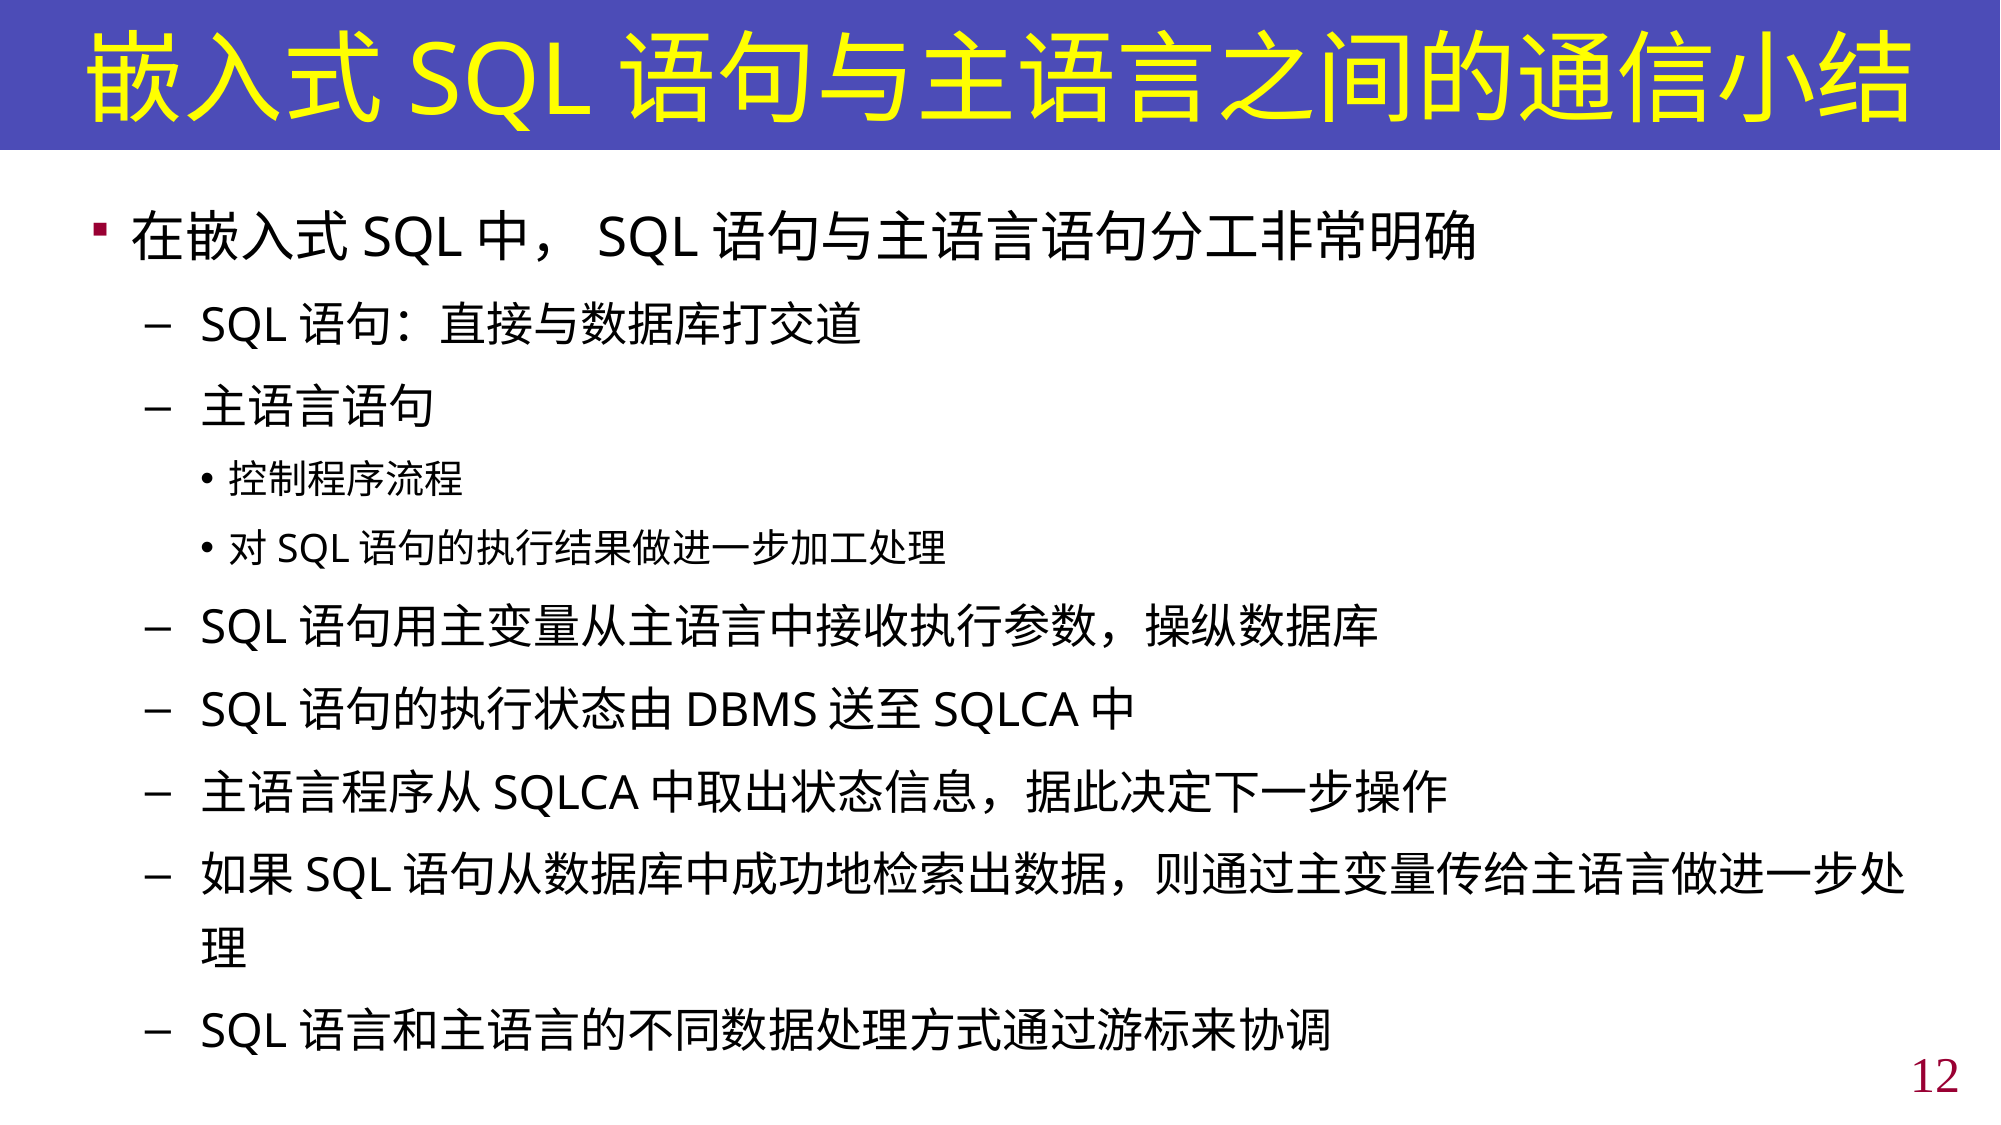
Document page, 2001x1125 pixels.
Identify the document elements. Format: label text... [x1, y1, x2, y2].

list 在嵌入式SQL中，SQL语句与主语言语句分工非常明确 SQL语句：直接与数据库打交道 主语言语句 控制程序流程 对SQL语句的执行结果做进一步加工处理 SQL语句用主变量从主语言中接收执行参数，操纵数据库 SQL语句的执行状态由DBMS送至SQLCA中 主语言程序从SQLCA中取出状态信息，据此决定下一步操作 如果SQL语句从数据库中成功地检索出数据，则通过主变量传给主语言做进一步处理 SQL语言和主语言的不同数据处理方式通过游标来协调 [75, 174, 1938, 1073]
slide_number 11 [1550, 1048, 1975, 1096]
title 嵌入式SQL语句与主语言之间的通信小结 [0, 0, 2000, 150]
